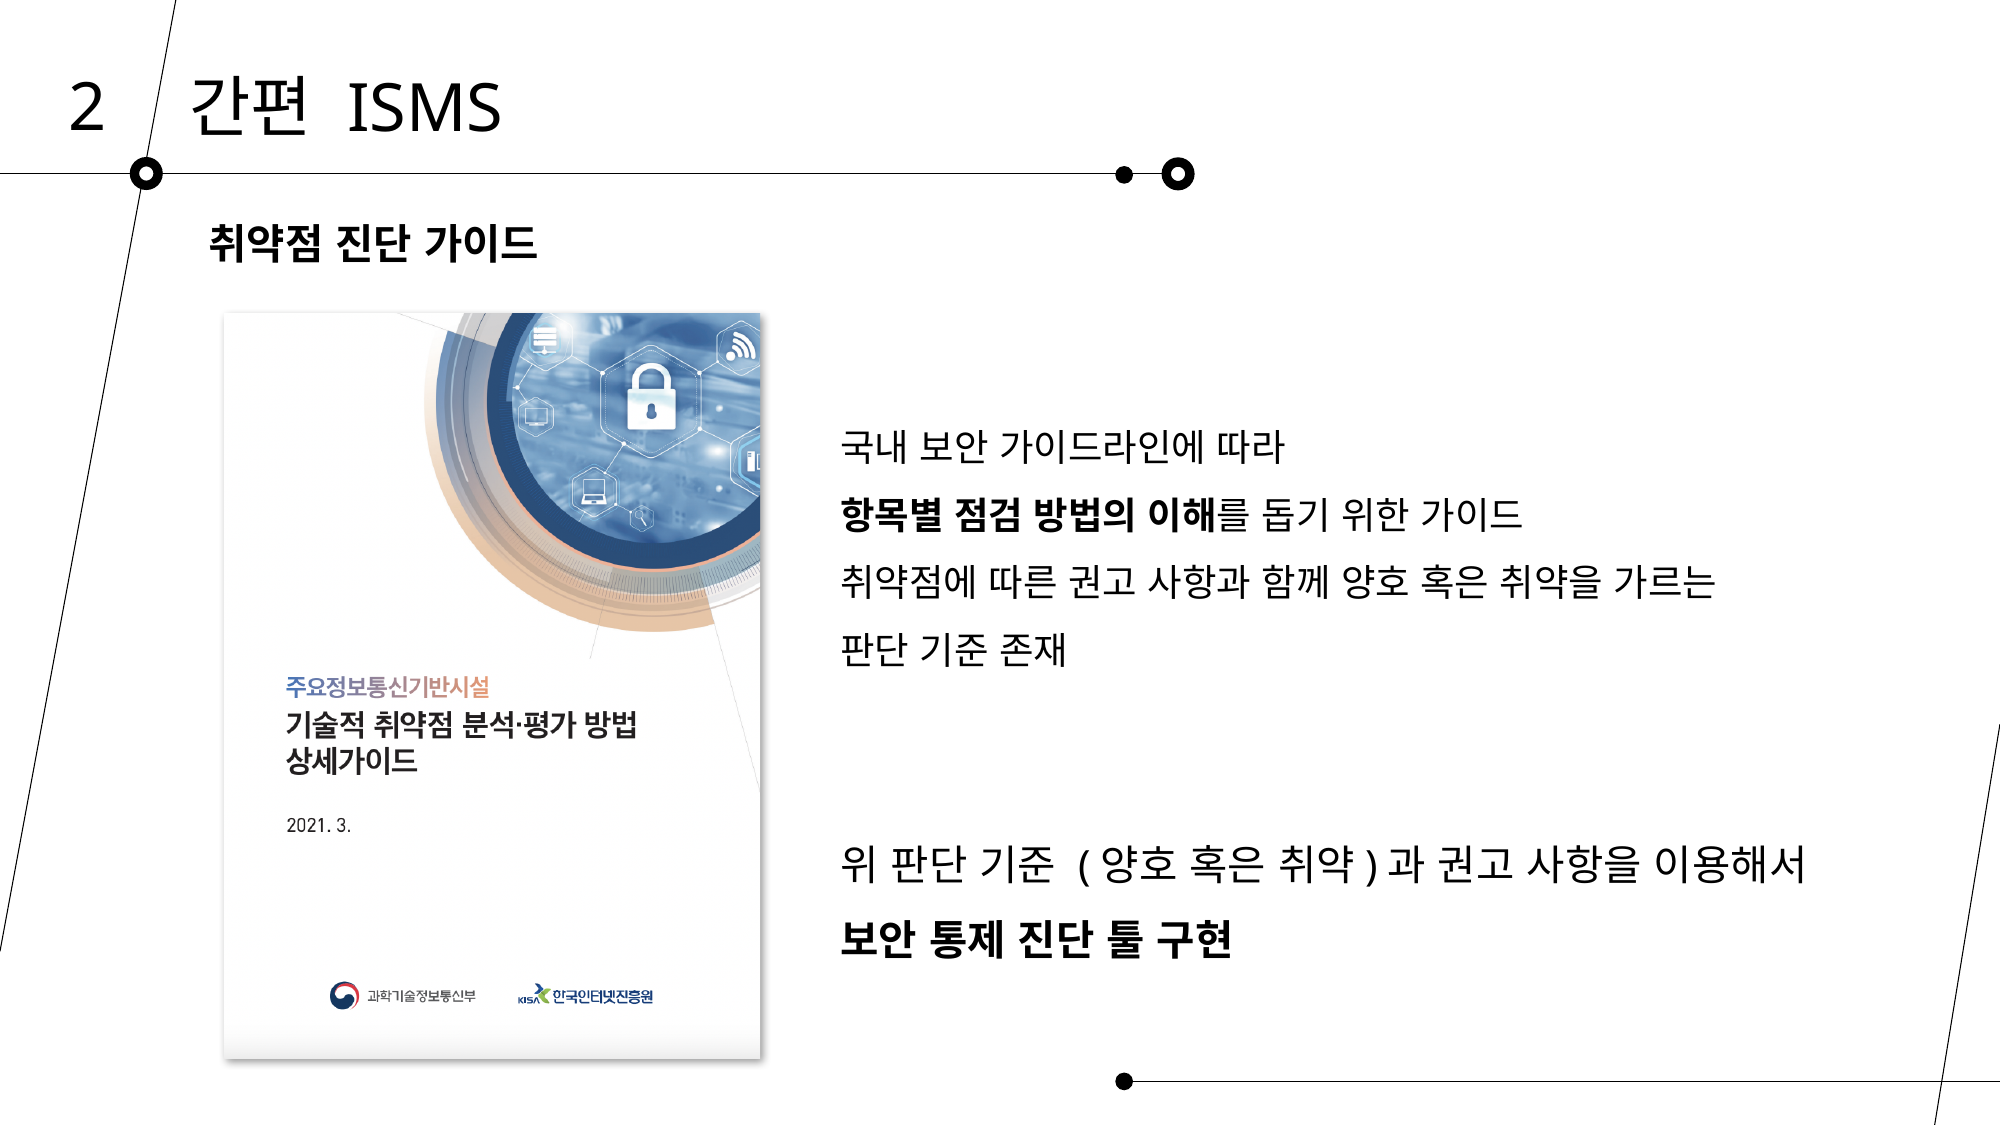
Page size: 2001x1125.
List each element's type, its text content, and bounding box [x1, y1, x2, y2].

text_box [1115, 724, 2000, 1125]
text_box 국내 보안 가이드라인에 따라 항목별 점검 방법의 이해를 돕기 위한 가이드 취약점에 따른 권고 사항과 함께 양호 혹은 취약을 가르는 판단 기준 존재 위 판단 기준 (양호 혹은 취약)과 권고 사항을 이용해서 보안 통제 진단 툴 구현 [825, 952, 1115, 972]
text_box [0, 0, 1190, 952]
text_box 국내 보안 가이드라인에 따라 항목별 점검 방법의 이해를 돕기 위한 가이드 취약점에 따른 권고 사항과 함께 양호 혹은 취약을 가르는 판단 기준 존재 위 판단 기준 (양호 혹은 취약)과 권고 사항을 이용해서 보안 통제 진단 툴 구현 [1190, 394, 1935, 724]
picture [223, 313, 761, 1059]
